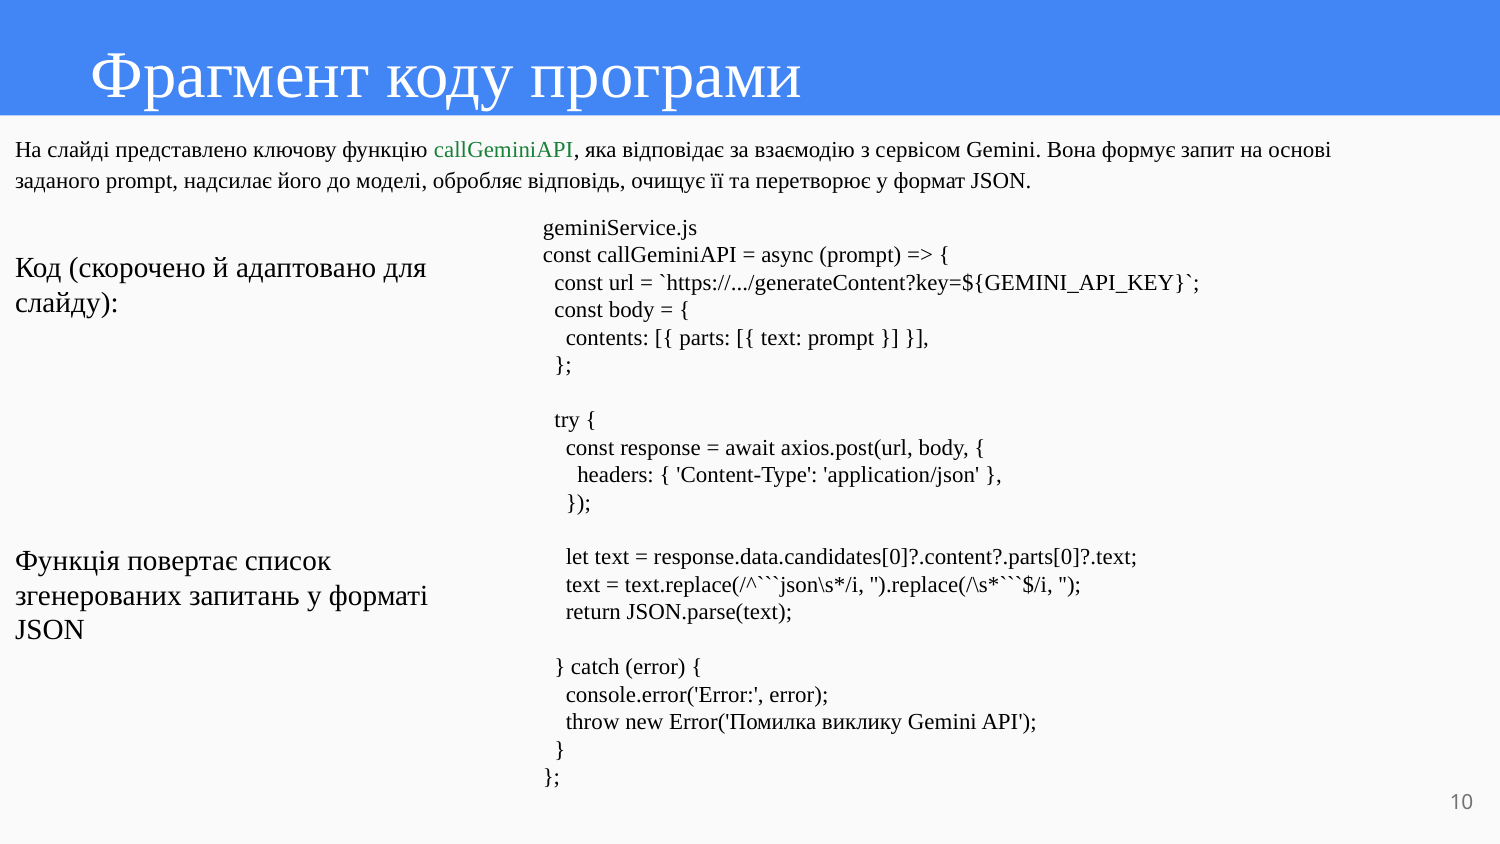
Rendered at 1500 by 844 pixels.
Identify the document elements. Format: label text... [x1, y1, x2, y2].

text_box Код (скорочено й адаптовано для слайду): [0, 233, 527, 334]
list На слайді представлено ключову функцію callGeminiAPI, яка відповідає за взаємодію з сервісом Gemini. Вона формує запит на основі заданого prompt, надсилає його до моделі, обробляє відповідь, очищує її та перетворює у формат JSON. [0, 115, 1500, 397]
text_box geminiService.js const callGeminiAPI = async (prompt) => { const url = `https://.../generateContent?key=${GEMINI_API_KEY}`; const body = { contents: [{ parts: [{ text: prompt }] }], }; try { const response = await axios.post(url, body, { headers: { 'Content-Type': 'application/json' }, }); let text = response.data.candidates[0]?.content?.parts[0]?.text; text = text.replace(/^```json\s*/i, '').replace(/\s*```$/i, ''); return JSON.parse(text); } catch (error) { console.error('Error:', error); throw new Error('Помилка виклику Gemini API'); } }; [527, 197, 1467, 832]
slide_number ‹#› [1398, 770, 1489, 835]
title Фрагмент коду програми [75, 0, 1425, 115]
text_box Функція повертає список згенерованих запитань у форматі JSON [0, 525, 493, 661]
